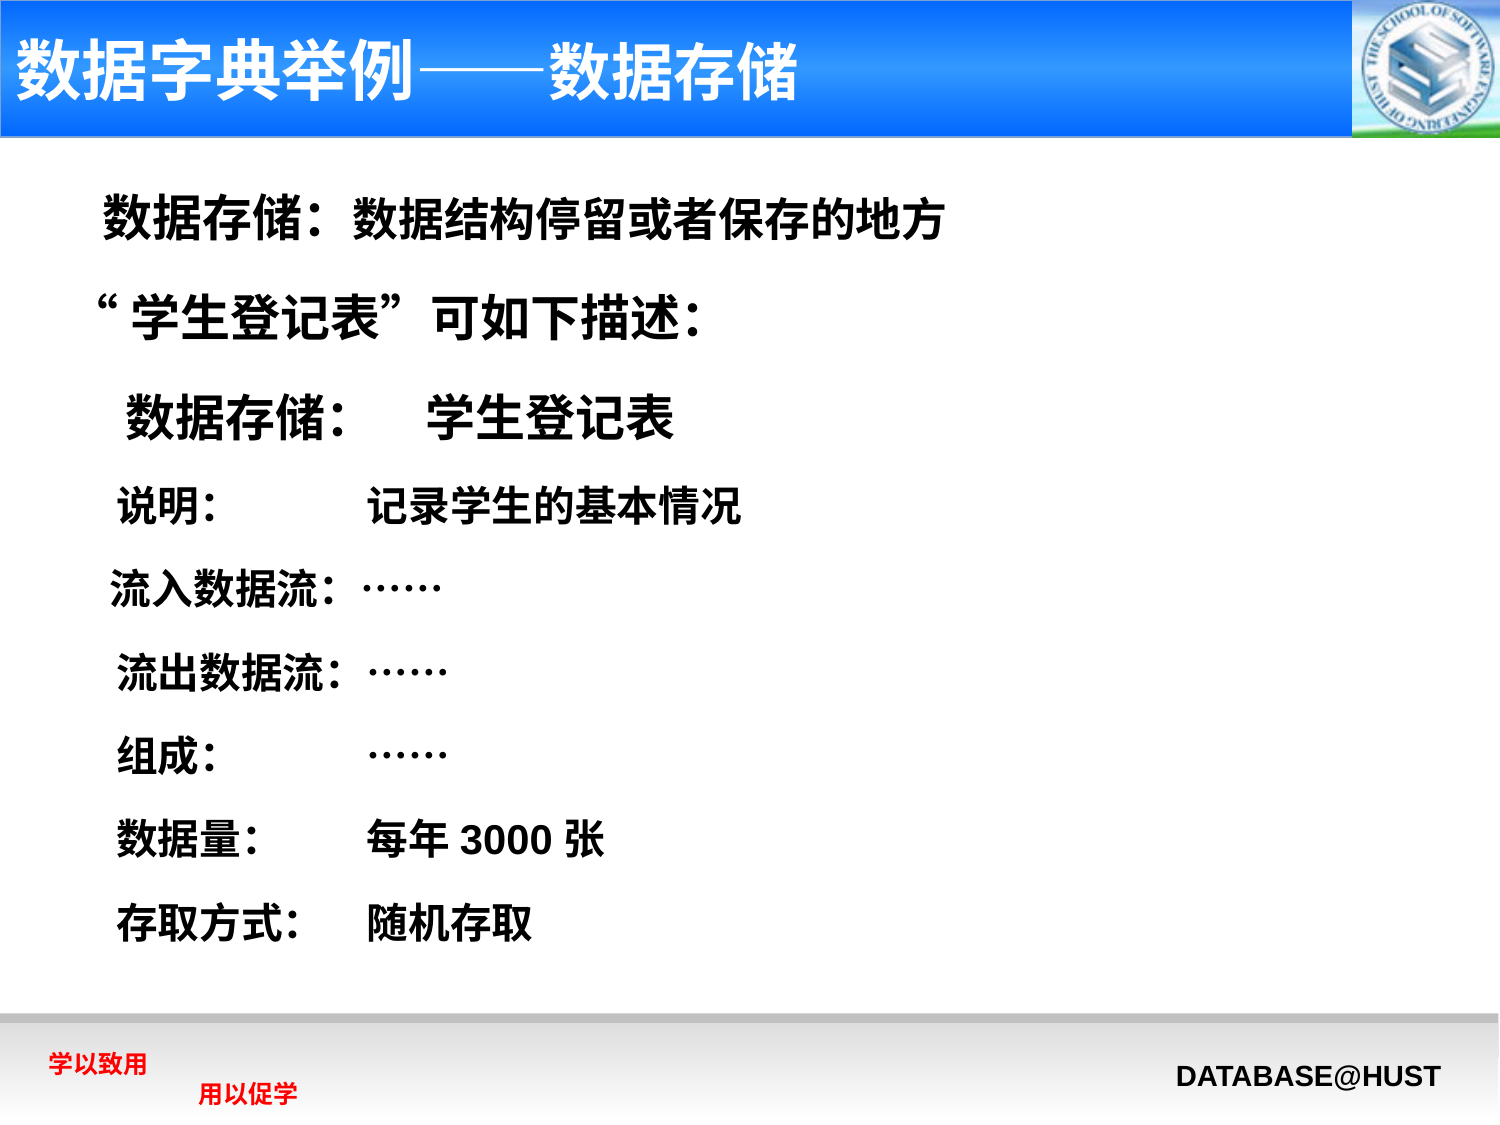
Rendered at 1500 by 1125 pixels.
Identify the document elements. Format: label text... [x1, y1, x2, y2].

list 数据存储：数据结构停留或者保存的地方 “学生登记表”可如下描述： 数据存储： 学生登记表 说明： 记录学生的基本情况 流入数据流：…… 流出数据流：…… 组成： …… 数据量： 每年3000张 存取方式： 随机存取 [53, 148, 1447, 976]
title 数据字典举例——数据存储 [0, 0, 1353, 138]
picture [1353, 0, 1500, 138]
